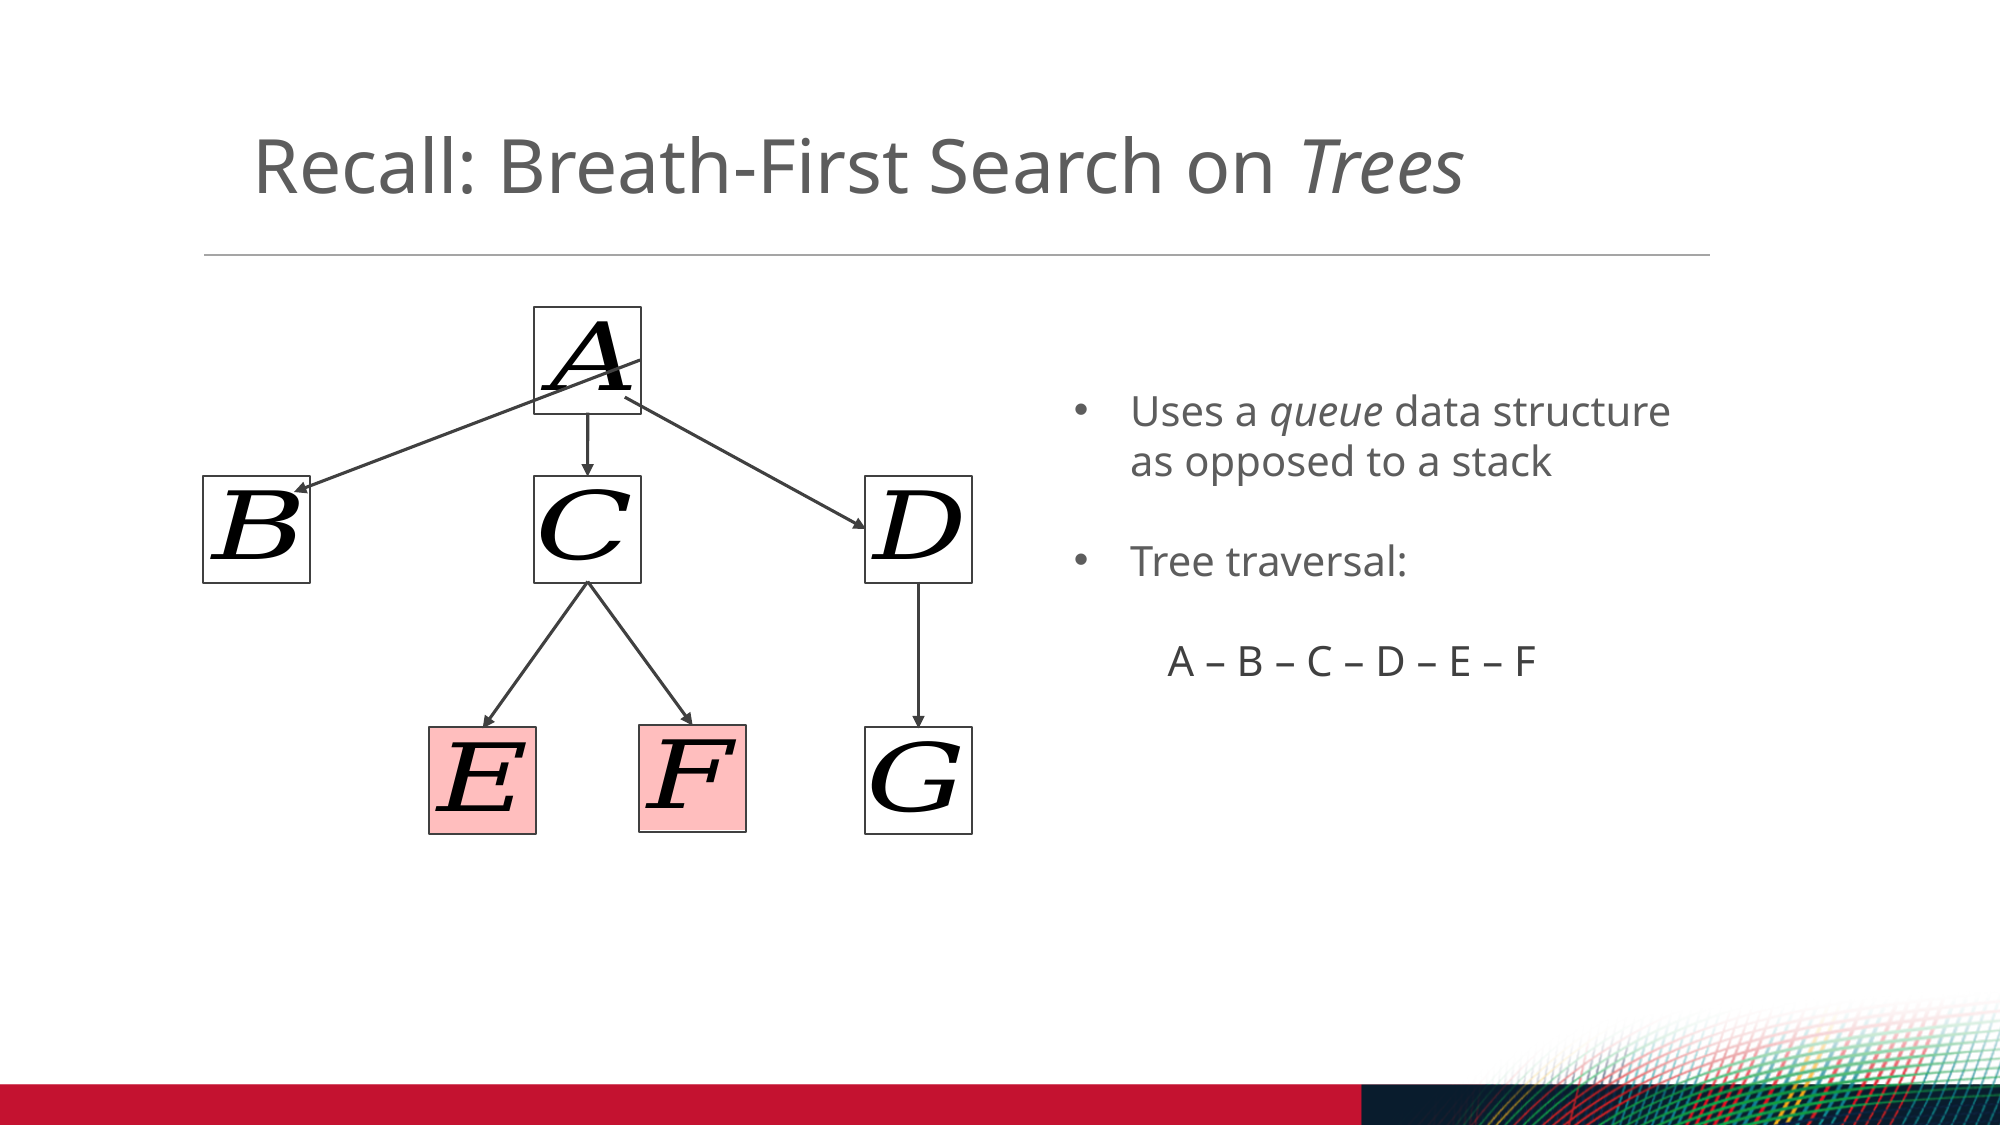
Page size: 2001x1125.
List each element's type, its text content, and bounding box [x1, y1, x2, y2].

picture [0, 958, 2000, 1125]
list Uses a queue data structure as opposed to a stack Tree traversal: A – B – C – D – E – F – G [1028, 377, 1710, 870]
list Recall: Breath-First Search on Trees [204, 116, 1710, 223]
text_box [482, 581, 585, 729]
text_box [293, 396, 551, 493]
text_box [587, 581, 693, 726]
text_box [624, 396, 882, 493]
